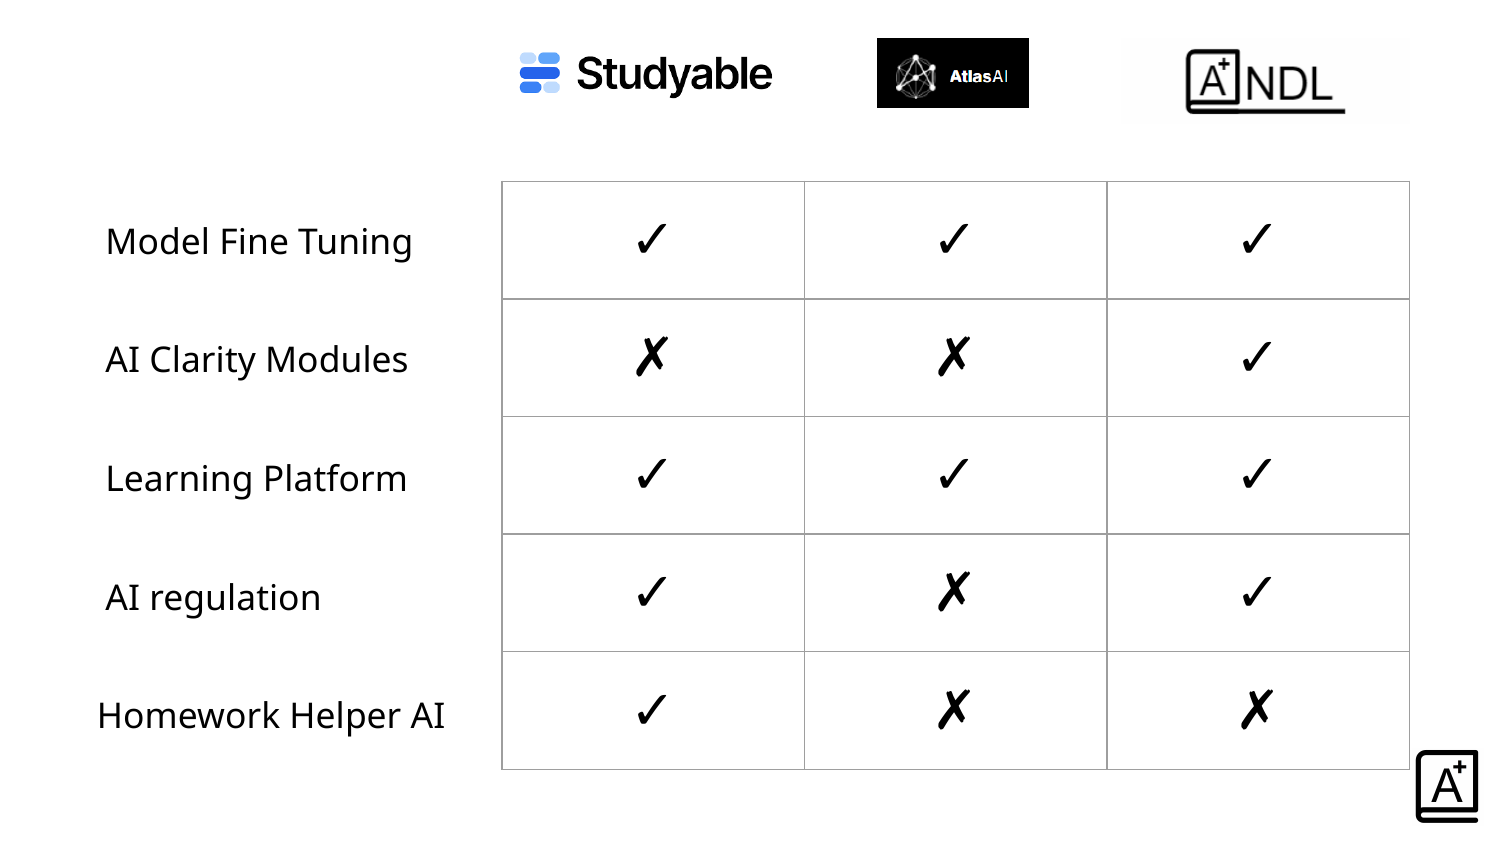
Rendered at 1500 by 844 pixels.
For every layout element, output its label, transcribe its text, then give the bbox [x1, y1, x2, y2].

table_cell ✓ [503, 535, 804, 651]
table_cell ✓ [805, 417, 1106, 533]
picture [1412, 748, 1485, 826]
text_box Learning Platform [90, 441, 462, 514]
table_cell ✗ [1108, 652, 1409, 769]
table_cell ✗ [805, 535, 1106, 651]
table_header ✓ [503, 182, 804, 298]
table_cell ✗ [503, 300, 804, 416]
table_cell ✓ [1108, 417, 1409, 533]
table_header ✓ [805, 182, 1106, 298]
table_cell ✗ [805, 300, 1106, 416]
text_box AI regulation [90, 559, 462, 633]
table_cell ✓ [503, 652, 804, 769]
table_cell ✓ [1108, 300, 1409, 416]
table_cell ✓ [503, 417, 804, 533]
text_box Homework Helper AI [81, 678, 501, 751]
text_box AI Clarity Modules [90, 322, 462, 395]
picture [877, 37, 1029, 109]
table_cell ✗ [805, 652, 1106, 769]
text_box Model Fine Tuning [90, 203, 462, 277]
picture [1120, 37, 1410, 124]
table_header ✓ [1108, 182, 1409, 298]
picture [501, 34, 786, 110]
table_cell ✓ [1108, 535, 1409, 651]
